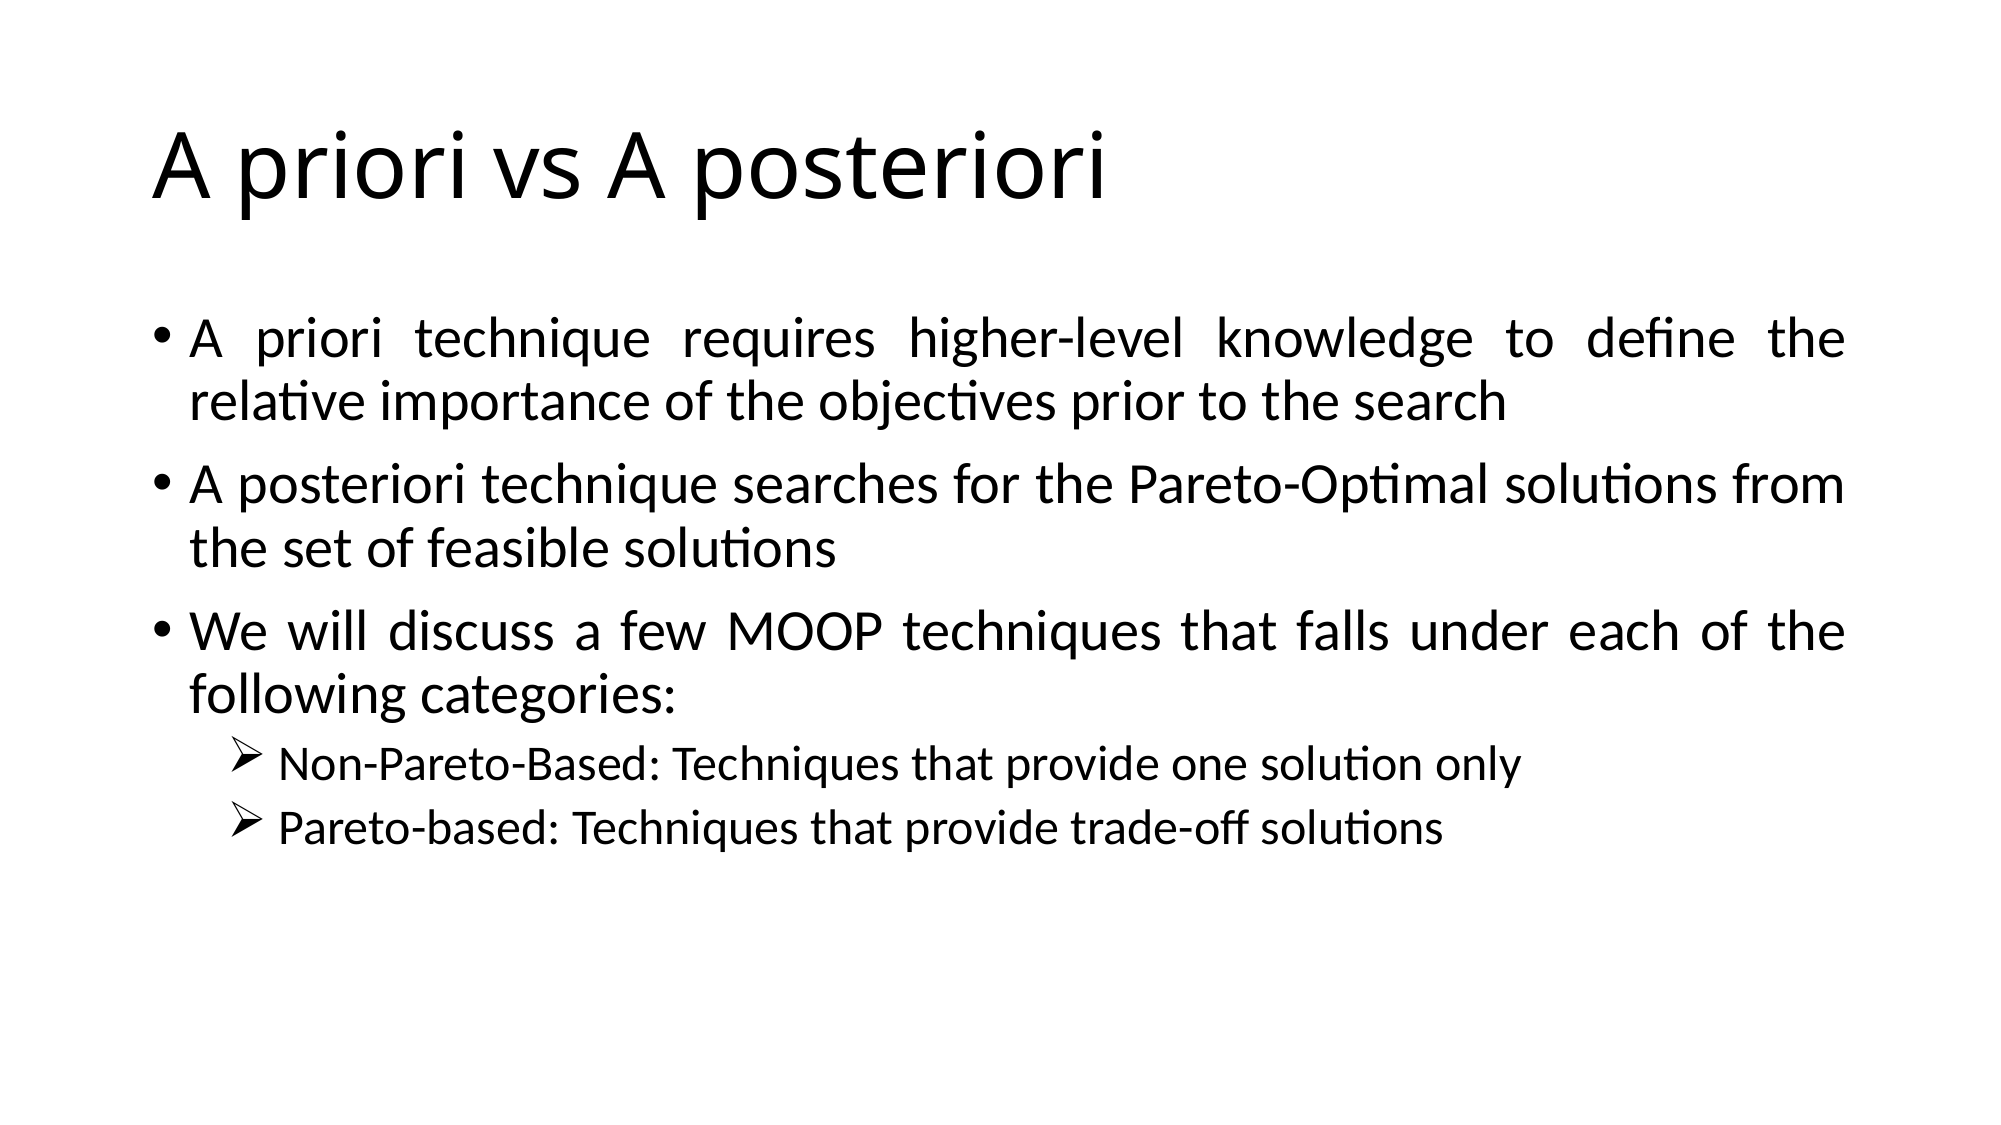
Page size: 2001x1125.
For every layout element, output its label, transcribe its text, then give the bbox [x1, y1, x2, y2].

list A priori technique requires higher-level knowledge to define the relative importance of the objectives prior to the search A posteriori technique searches for the Pareto-Optimal solutions from the set of feasible solutions We will discuss a few MOOP techniques that falls under each of the following categories: Non-Pareto-Based: Techniques that provide one solution only Pareto-based: Techniques that provide trade-off solutions [137, 299, 1863, 1014]
title A priori vs A posteriori [137, 59, 1863, 278]
